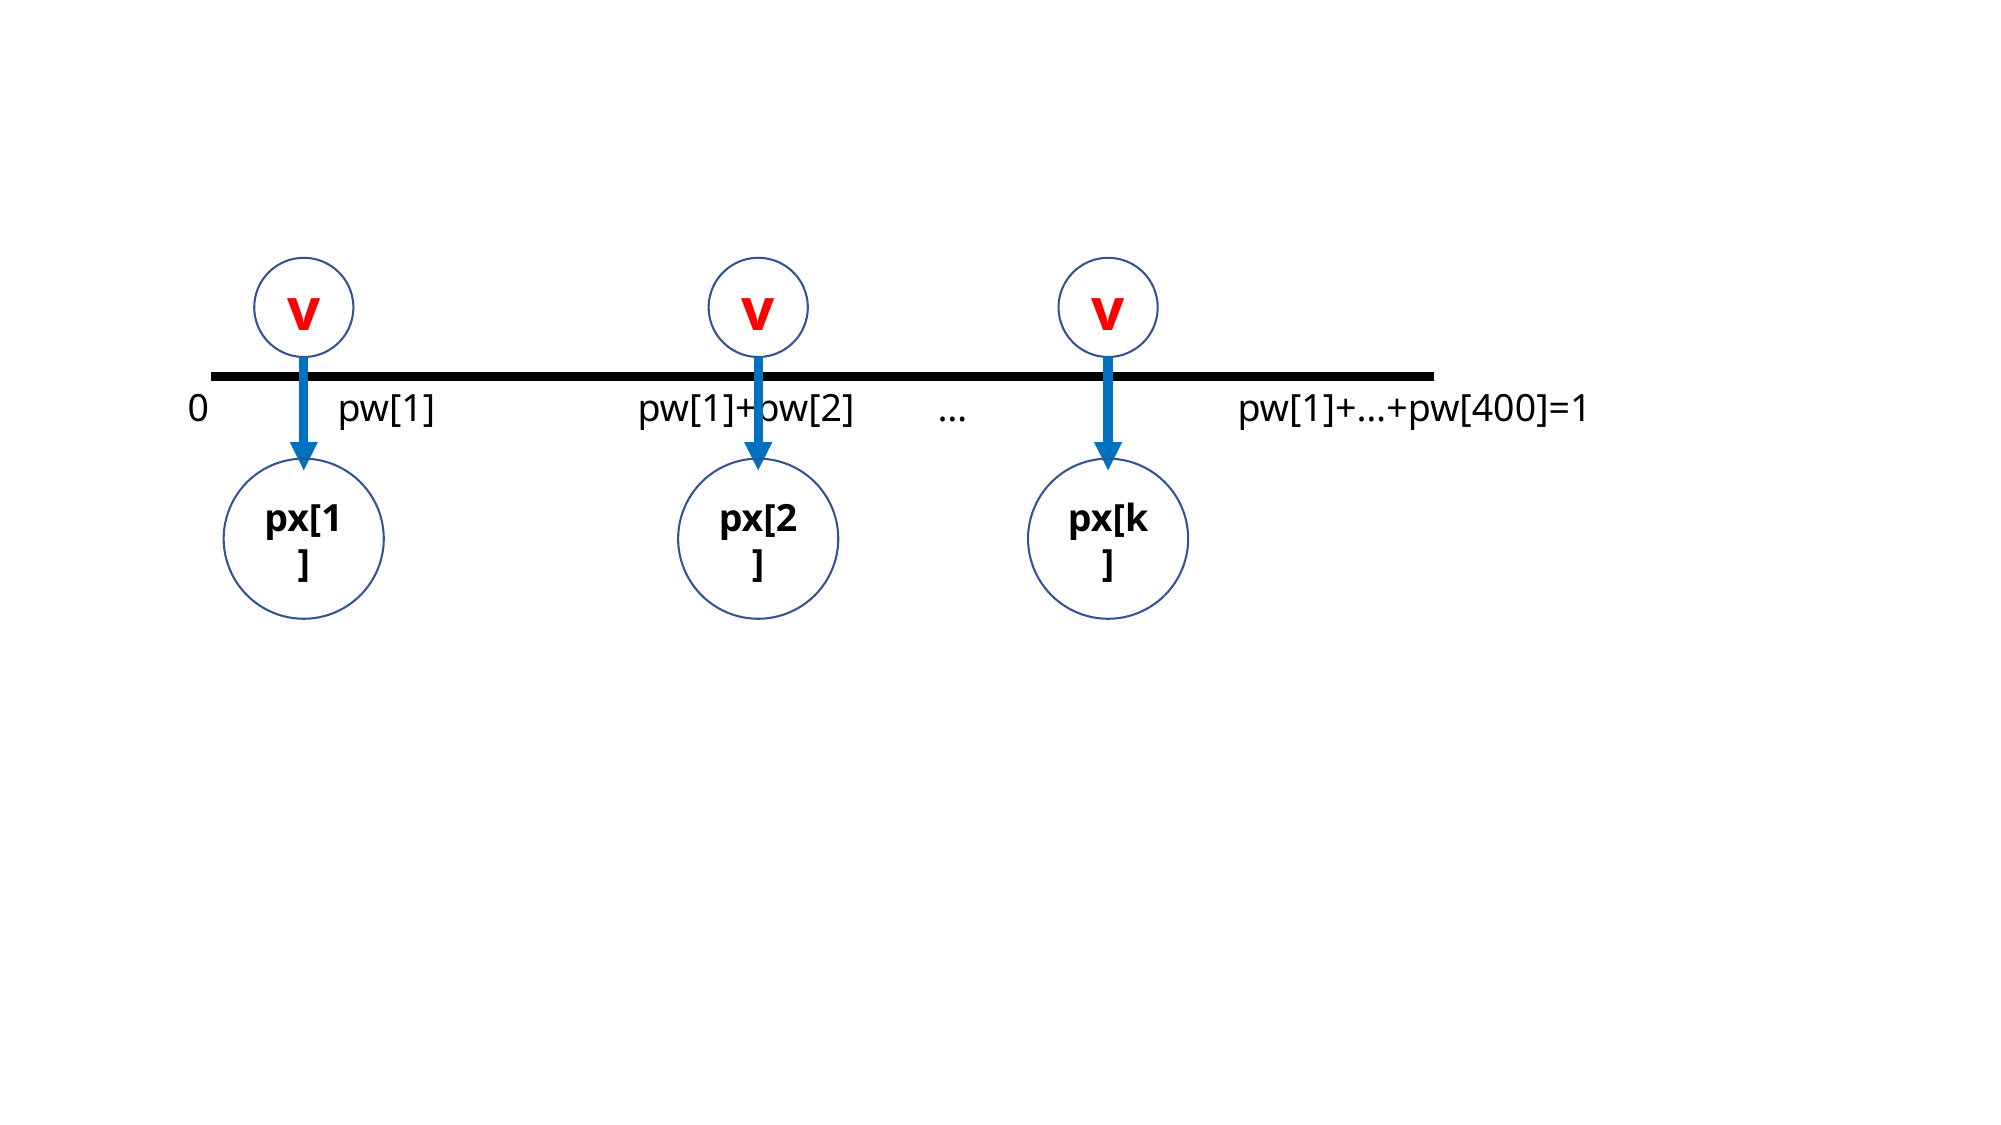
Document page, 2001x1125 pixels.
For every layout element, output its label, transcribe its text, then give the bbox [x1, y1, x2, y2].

text_box 0 pw[1] pw[1]+pw[2] … pw[1]+…+pw[400]=1 [308, 377, 754, 436]
text_box 0 pw[1] pw[1]+pw[2] … pw[1]+…+pw[400]=1 [763, 377, 1103, 436]
text_box v [707, 256, 809, 358]
text_box px[2] [677, 457, 840, 620]
text_box v [253, 256, 355, 358]
text_box px[k] [1026, 457, 1190, 620]
text_box v [1057, 256, 1159, 358]
text_box px[1] [222, 457, 385, 620]
text_box 0 pw[1] pw[1]+pw[2] … pw[1]+…+pw[400]=1 [172, 376, 299, 436]
text_box 0 pw[1] pw[1]+pw[2] … pw[1]+…+pw[400]=1 [1113, 376, 1607, 436]
